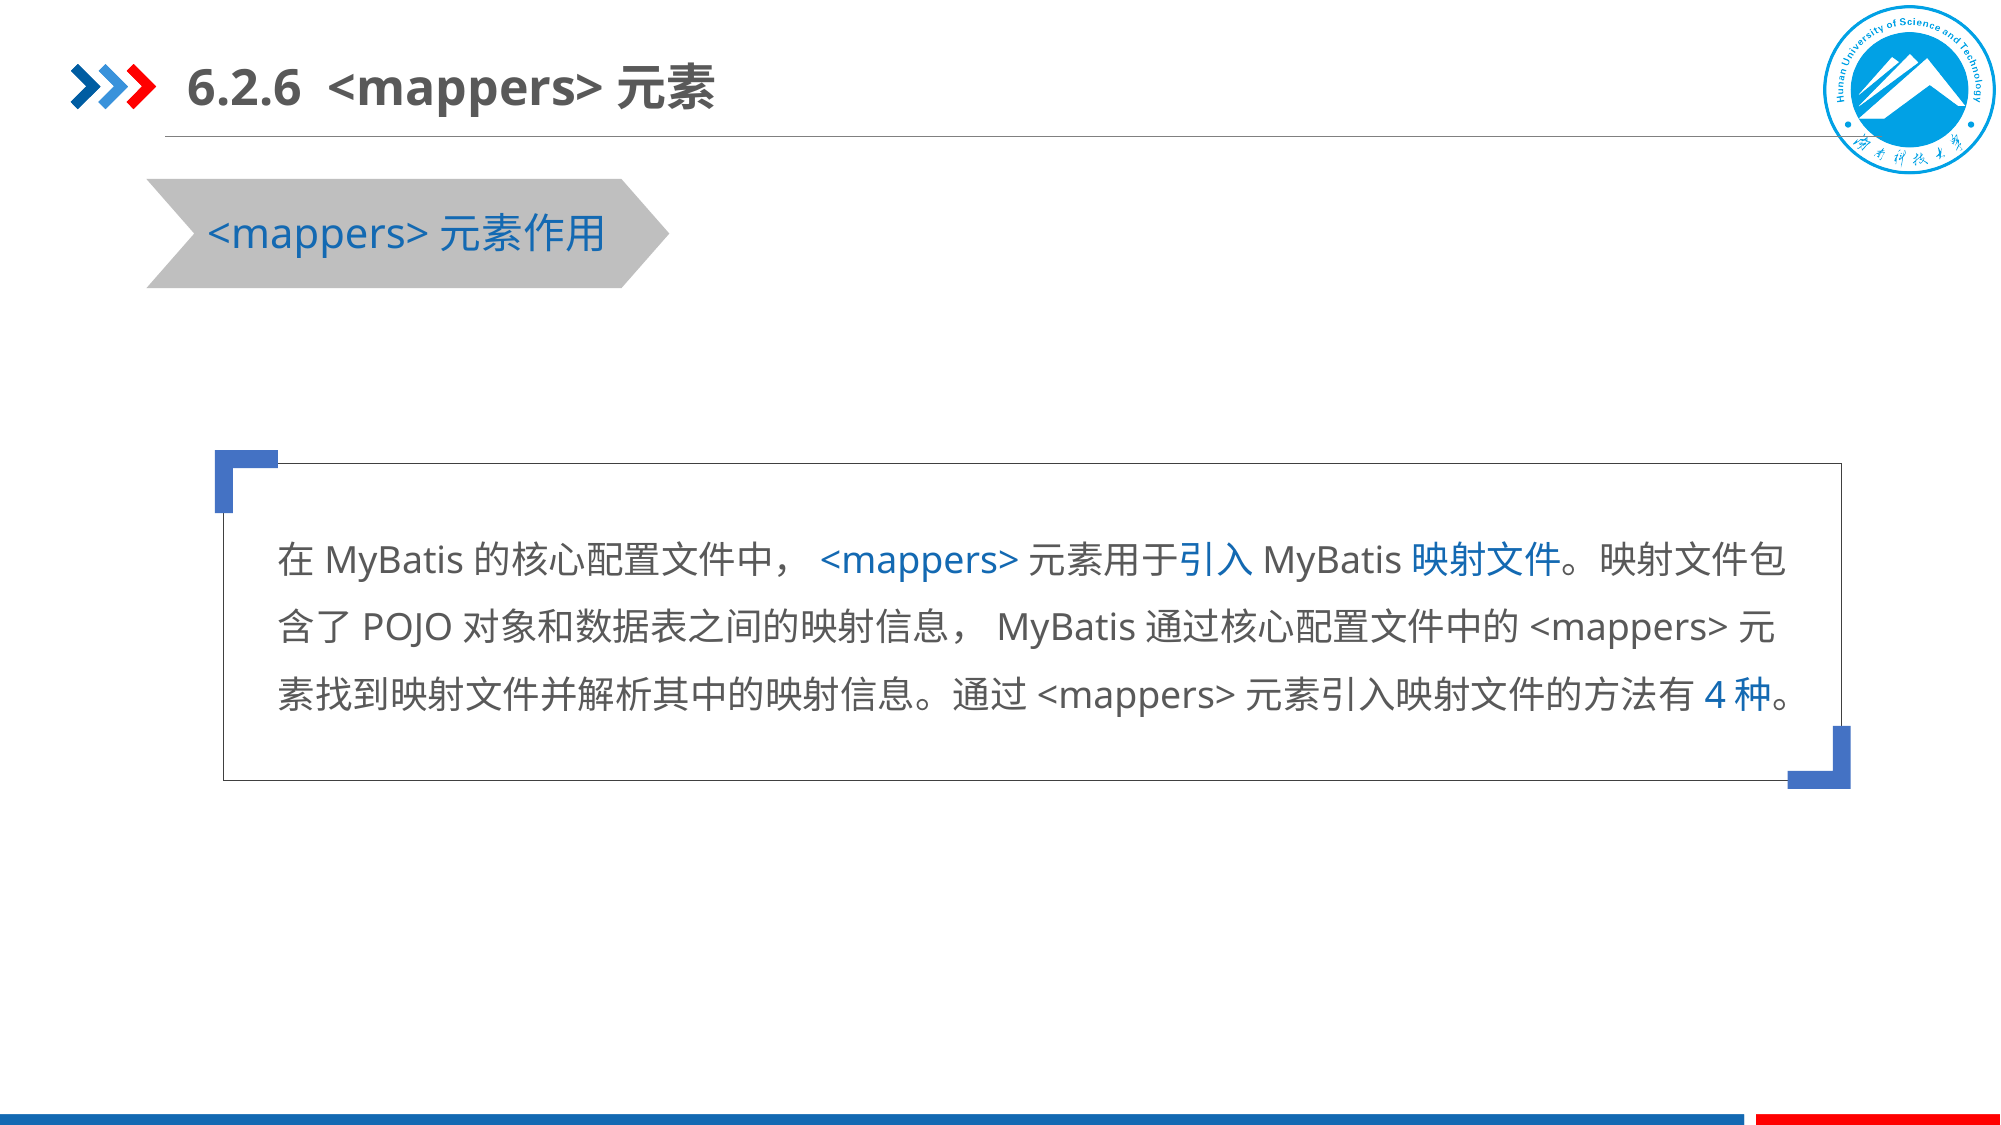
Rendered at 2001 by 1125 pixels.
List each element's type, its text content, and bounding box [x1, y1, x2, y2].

picture [1823, 137, 1898, 175]
picture [1870, 56, 1917, 97]
text_box [1787, 725, 1852, 790]
picture [1921, 105, 1996, 175]
text_box <mappers>元素作用 [192, 199, 629, 265]
text_box [222, 462, 1843, 781]
text_box 6.2.6 <mappers>元素 [187, 43, 795, 127]
picture [1827, 9, 1992, 170]
picture [1823, 104, 1836, 136]
picture [1823, 5, 1895, 76]
picture [1924, 5, 1996, 75]
picture [1867, 59, 1897, 87]
text_box [214, 449, 279, 514]
picture [1861, 60, 1963, 118]
text_box [146, 178, 670, 289]
